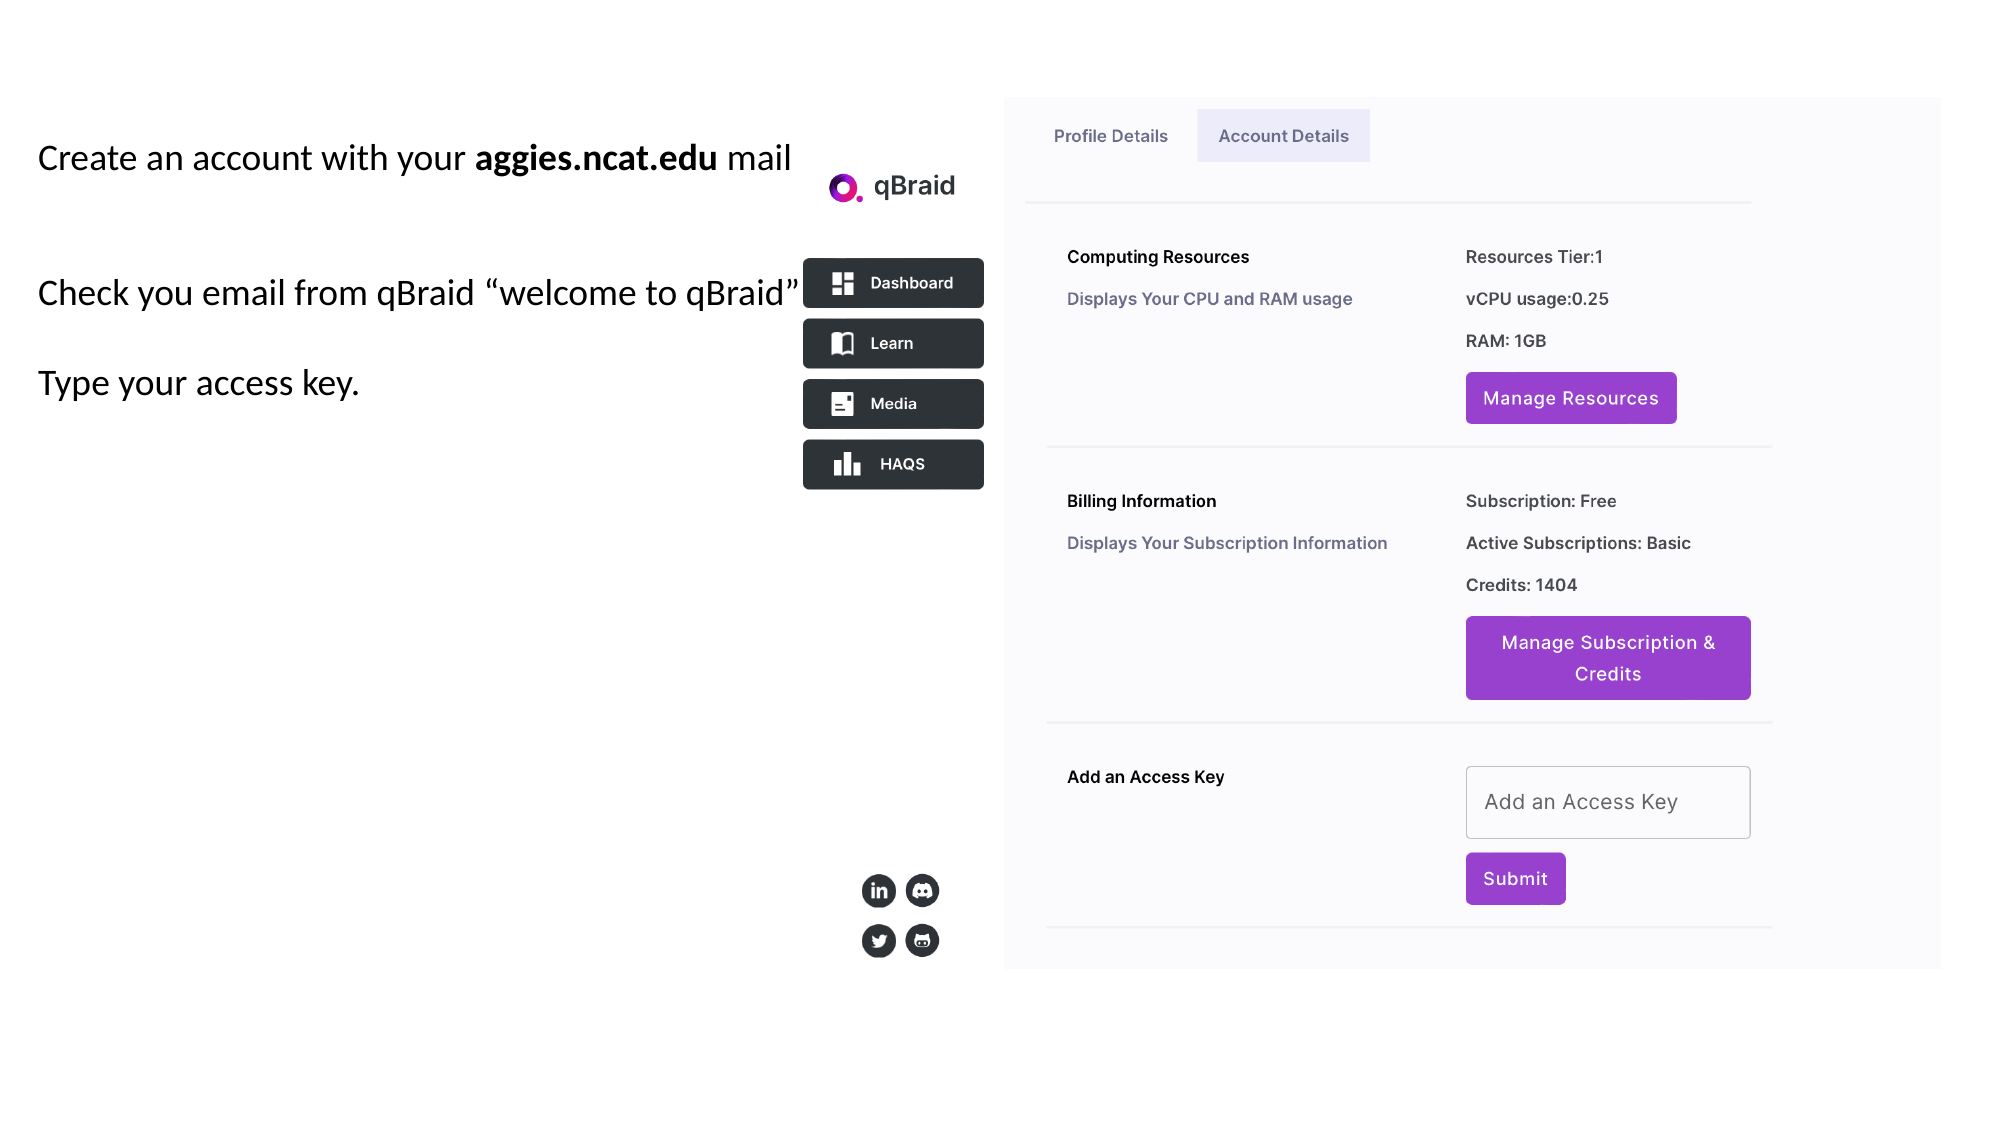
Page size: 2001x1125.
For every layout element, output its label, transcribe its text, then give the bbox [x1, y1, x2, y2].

picture [788, 97, 1941, 969]
text_box Create an account with your aggies.ncat.edu mail Check you email from qBraid “welcome to qBraid” Type your access key. [23, 125, 788, 411]
